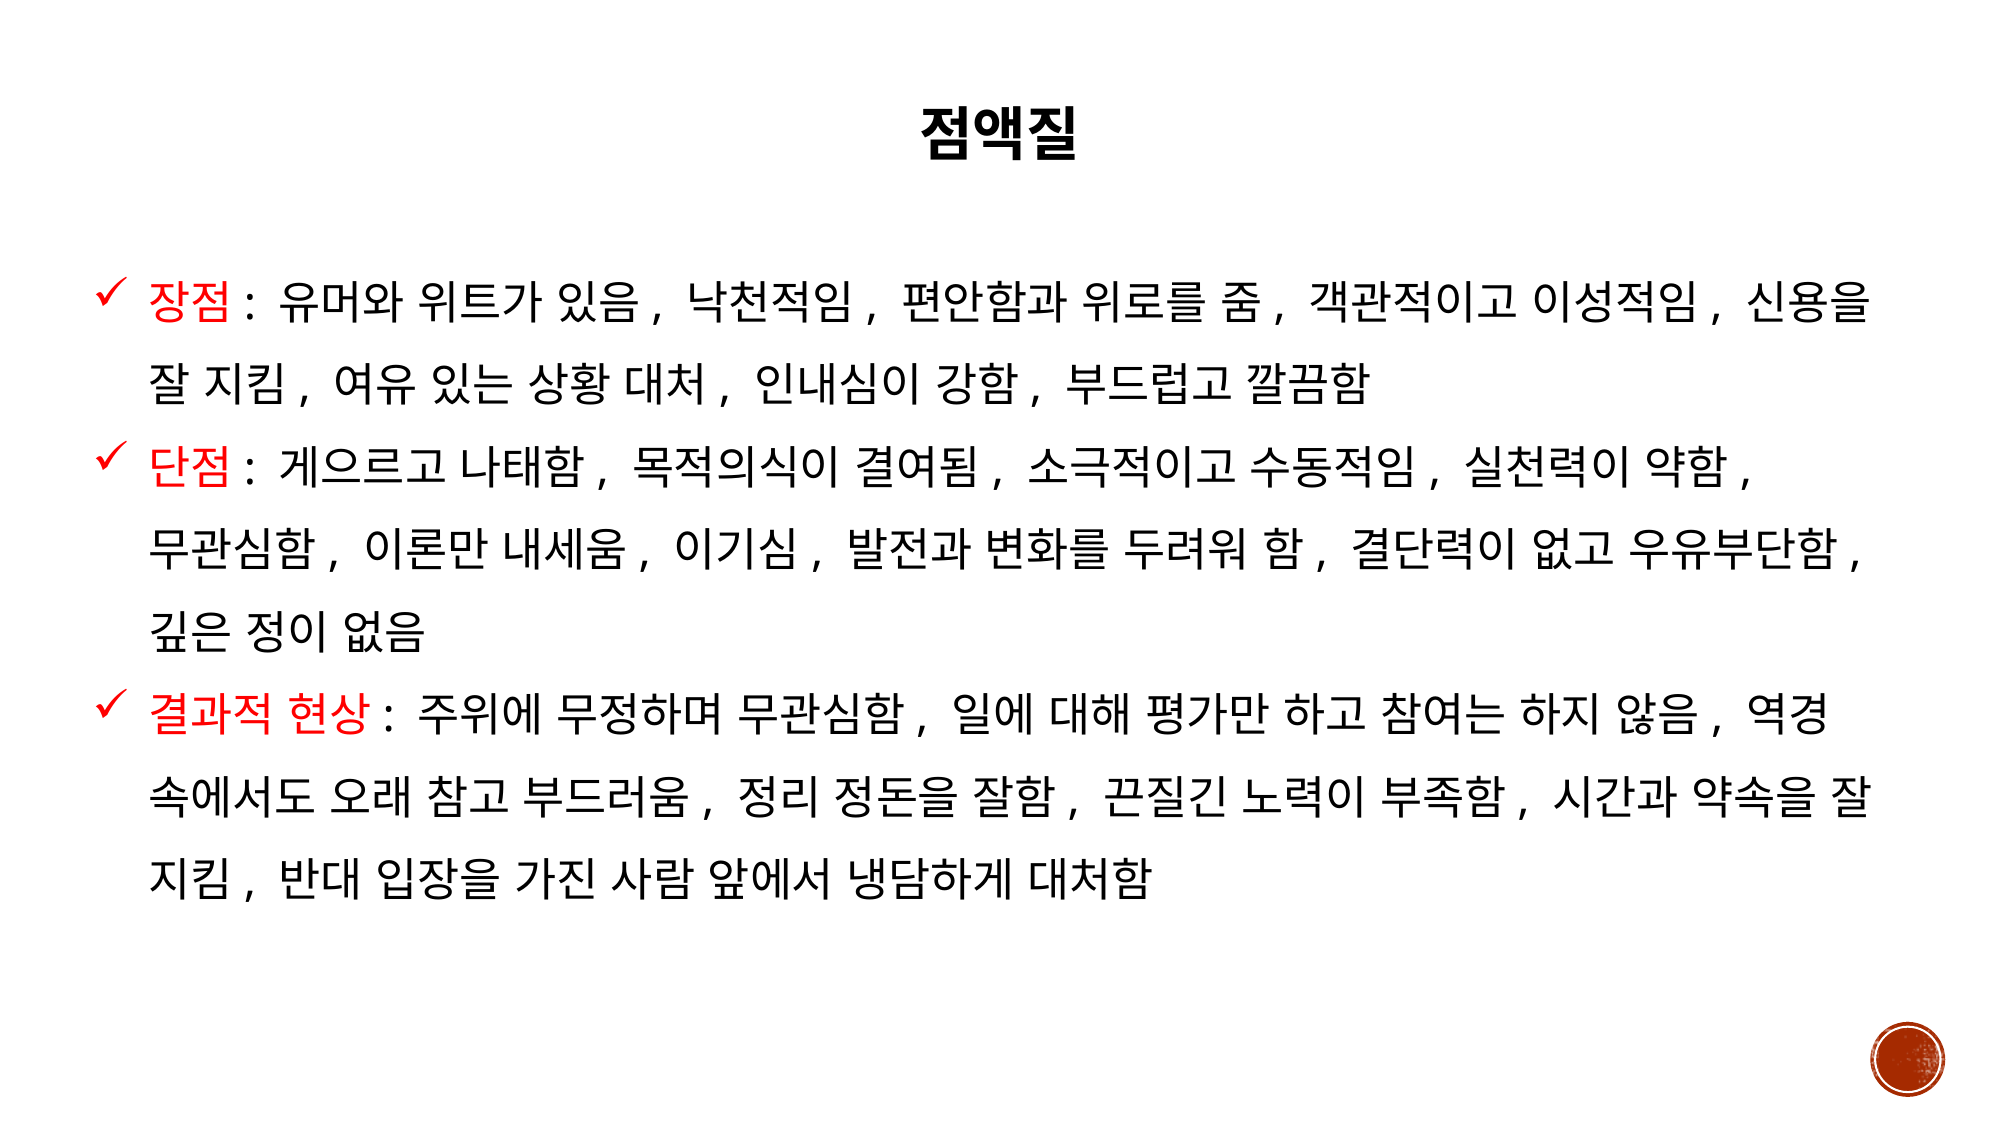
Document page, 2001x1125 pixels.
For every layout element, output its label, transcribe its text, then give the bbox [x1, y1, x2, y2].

text_box 점액질 [385, 90, 1615, 156]
text_box 장점: 유머와 위트가 있음, 낙천적임, 편안함과 위로를 줌, 객관적이고 이성적임, 신용을 잘 지킴, 여유 있는 상황 대처, 인내심이 강함, 부드럽고 깔끔함 단점: 게으르고 나태함, 목적의식이 결여됨, 소극적이고 수동적임, 실천력이 약함, 무관심함, 이론만 내세움, 이기심, 발전과 변화를 두려워 함, 결단력이 없고 우유부단함, 깊은 정이 없음 결과적 현상: 주위에 무정하며 무관심함, 일에 대해 평가만 하고 참여는 하지 않음, 역경 속에서도 오래 참고 부드러움, 정리 정돈을 잘함, 끈질긴 노력이 부족함, 시간과 약속을 잘 지킴, 반대 입장을 가진 사람 앞에서 냉담하게 대처함 [77, 156, 1923, 914]
